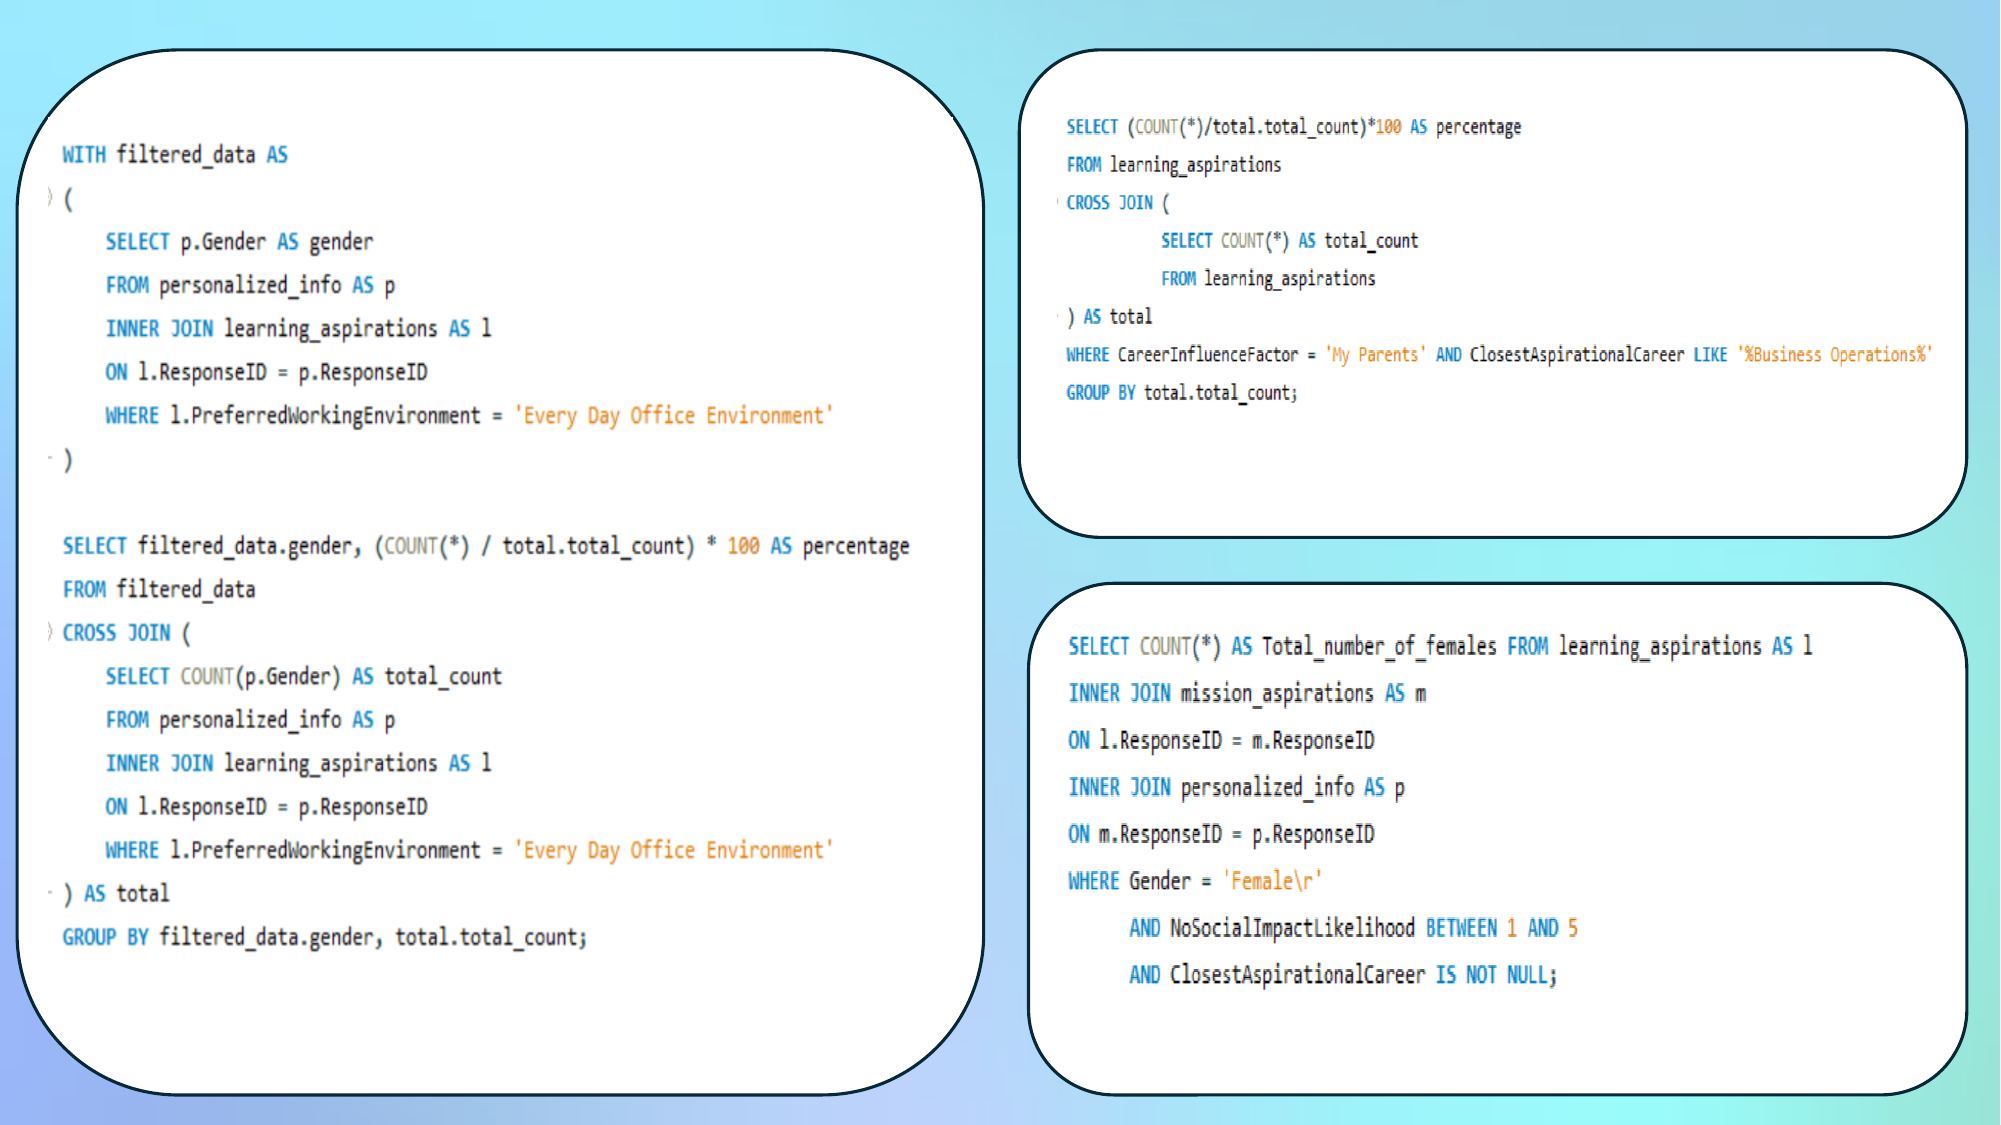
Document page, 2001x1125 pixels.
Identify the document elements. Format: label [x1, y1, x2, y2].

picture [47, 117, 953, 958]
picture [1057, 81, 1936, 434]
picture [1057, 611, 1936, 1028]
text_box [1019, 49, 1967, 538]
text_box [17, 49, 984, 1096]
text_box [1028, 583, 1967, 1095]
